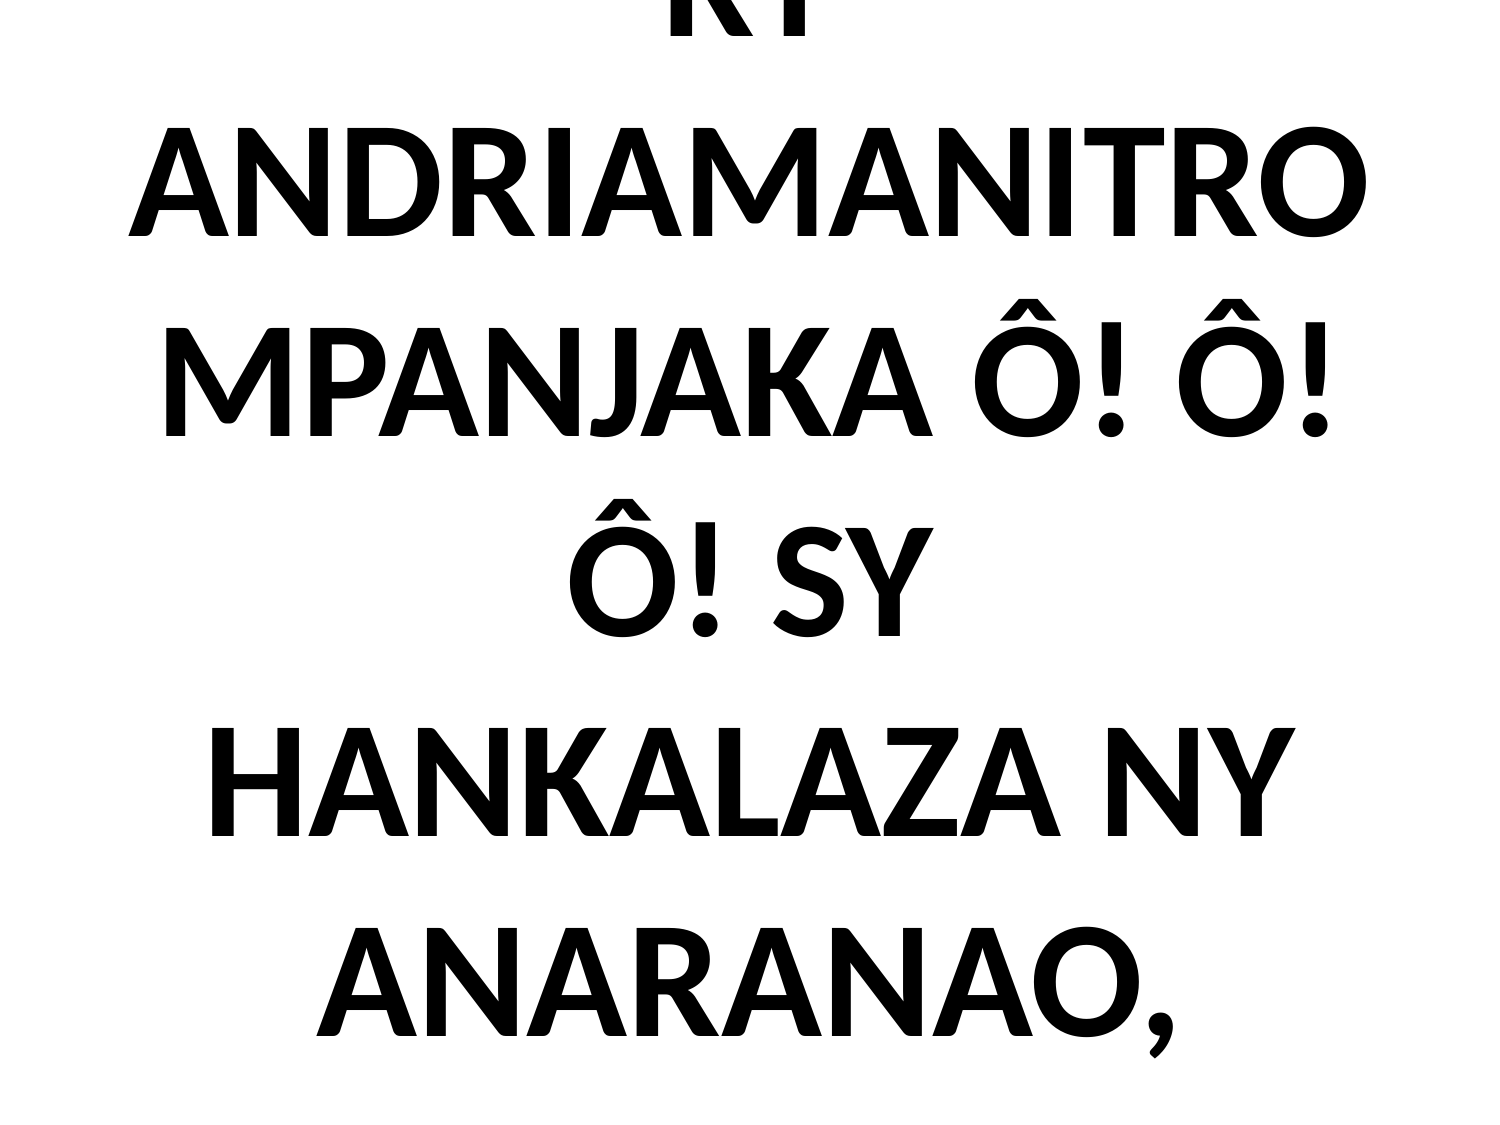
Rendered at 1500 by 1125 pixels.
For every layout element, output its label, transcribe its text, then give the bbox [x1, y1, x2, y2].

title RY ANDRIAMANITRO MPANJAKA Ô! Ô! Ô! SY HANKALAZA NY ANARANAO, [112, 349, 1388, 591]
